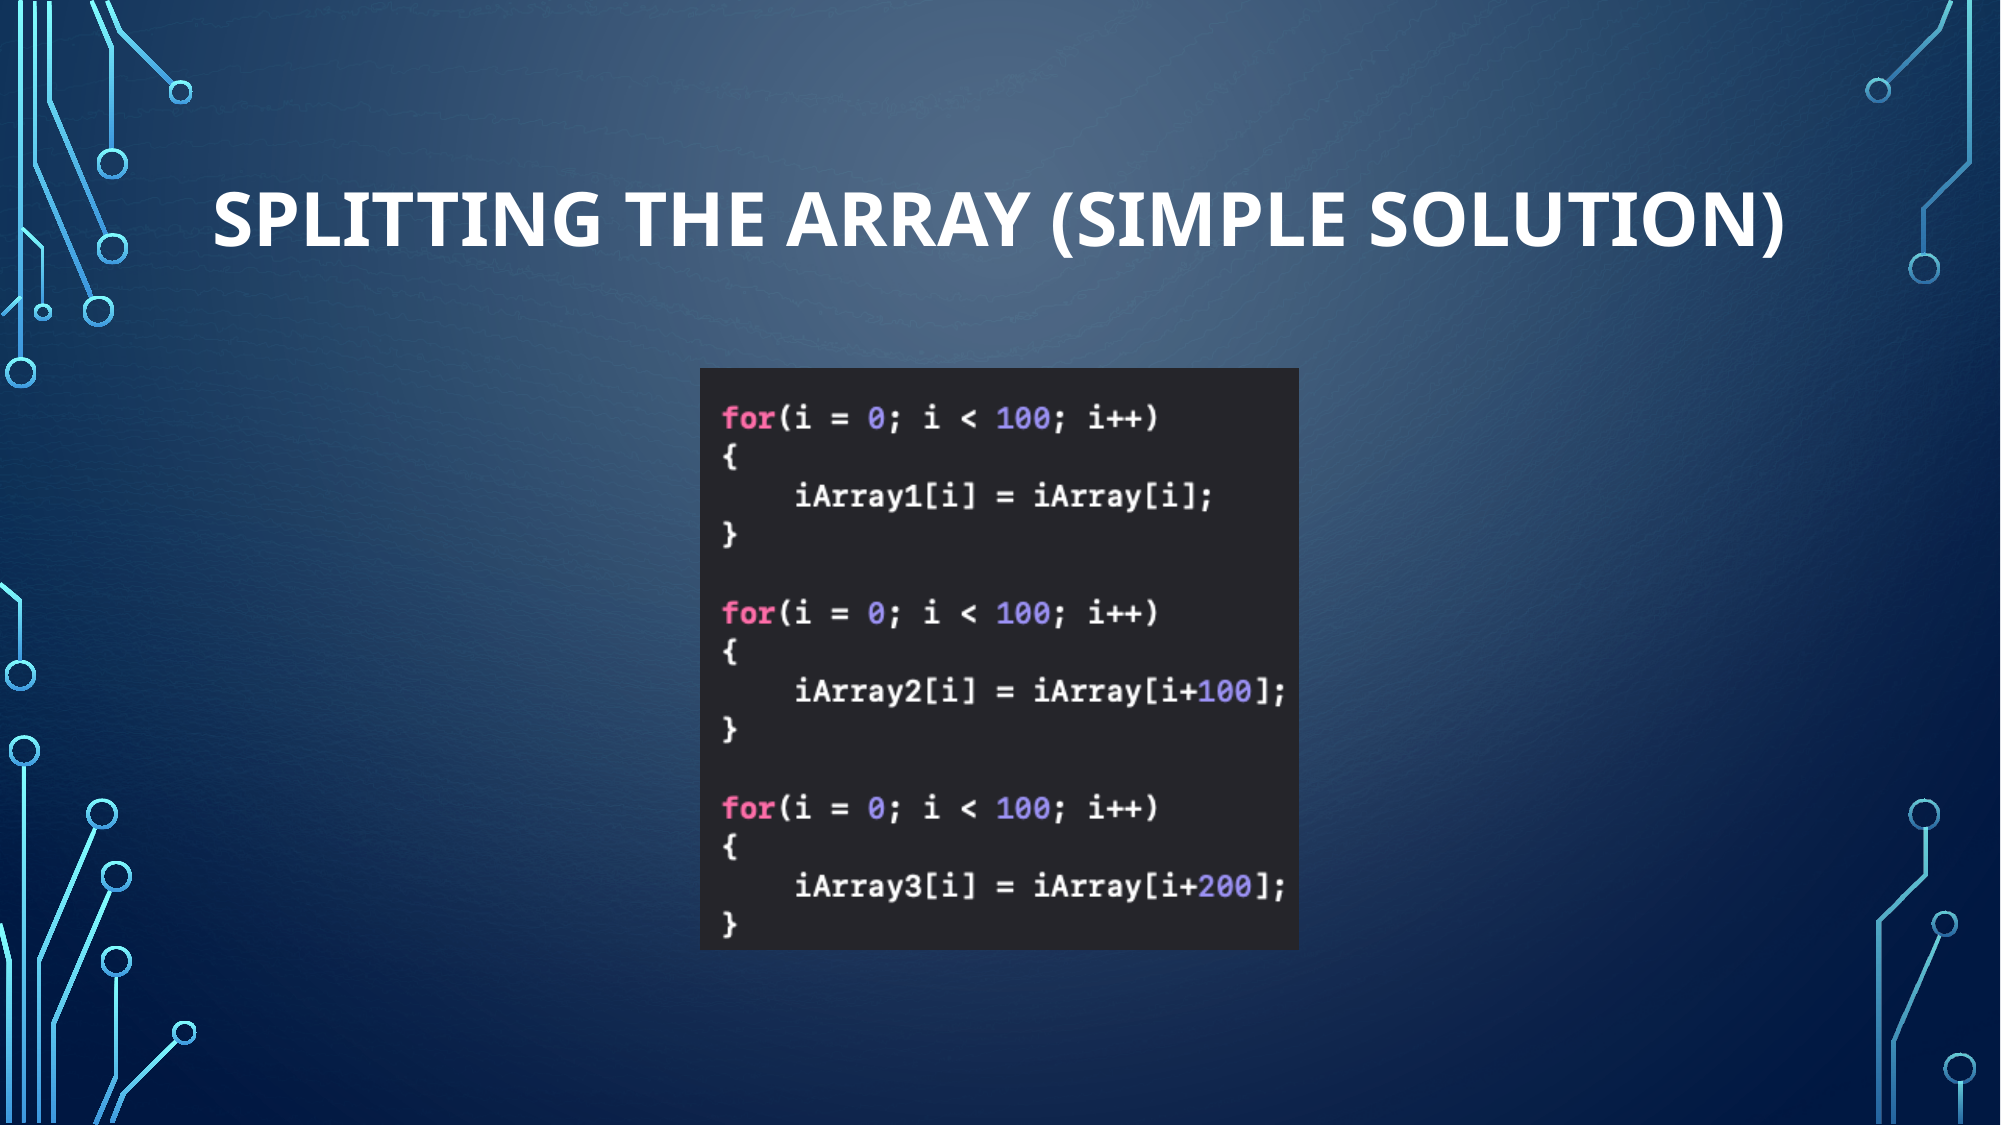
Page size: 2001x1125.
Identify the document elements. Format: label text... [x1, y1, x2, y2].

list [700, 368, 1299, 951]
title Splitting the array (simple Solution) [187, 101, 1813, 344]
